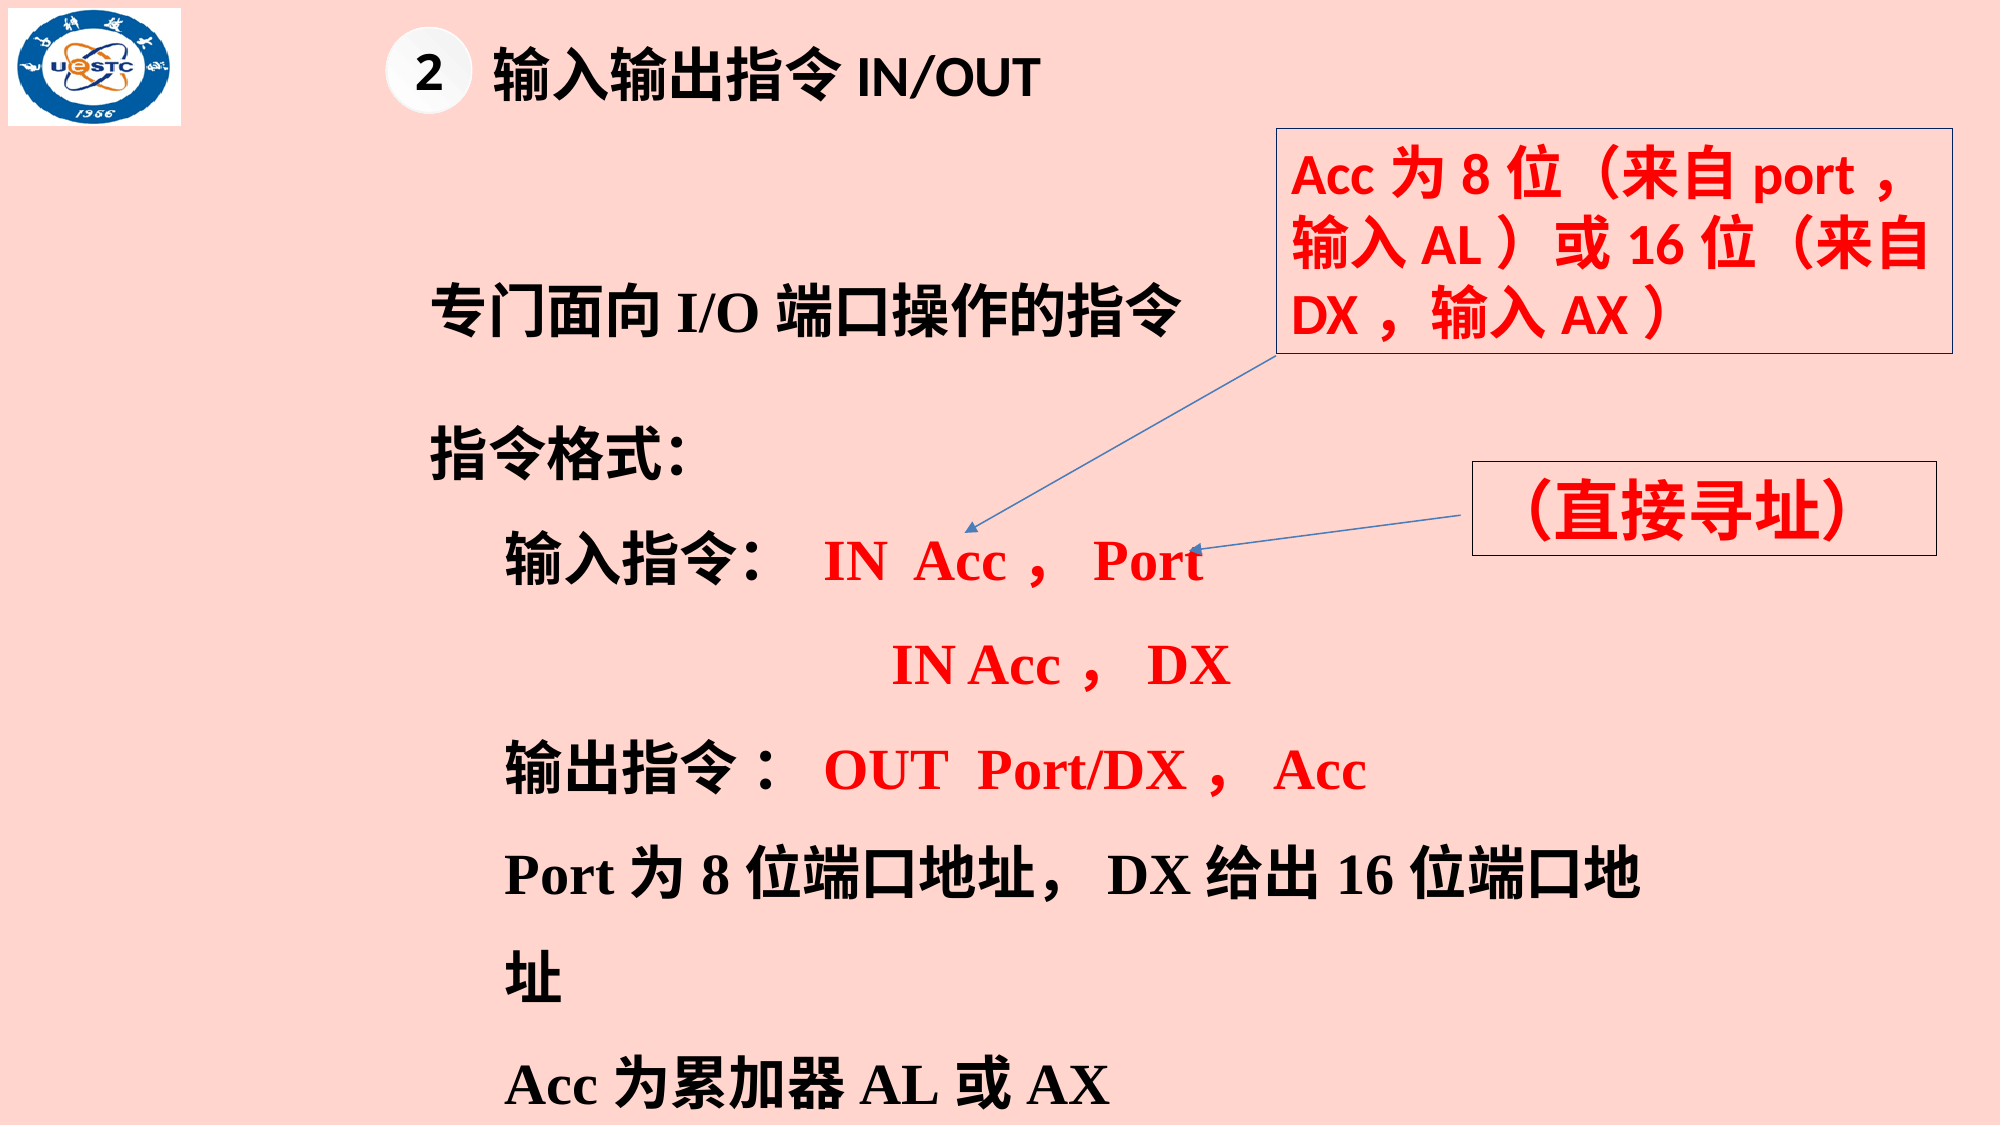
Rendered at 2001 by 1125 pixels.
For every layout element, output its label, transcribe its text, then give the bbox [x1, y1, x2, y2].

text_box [1188, 514, 1461, 551]
text_box （直接寻址） [1472, 461, 1937, 556]
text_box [385, 26, 473, 114]
text_box 专门面向I/O端口操作的指令 指令格式： 输入指令： IN Acc，Port IN Acc，DX 输出指令 ：OUT Port/DX，Acc Port为8位端口地址，DX给出16位端口地址 Acc为累加器AL或AX [415, 231, 1674, 1124]
text_box Acc为8位（来自port，输入AL）或16位（来自DX，输入AX） [1276, 128, 1953, 354]
picture [8, 8, 181, 126]
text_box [964, 355, 1277, 534]
text_box 输入输出指令IN/OUT [478, 30, 1057, 116]
